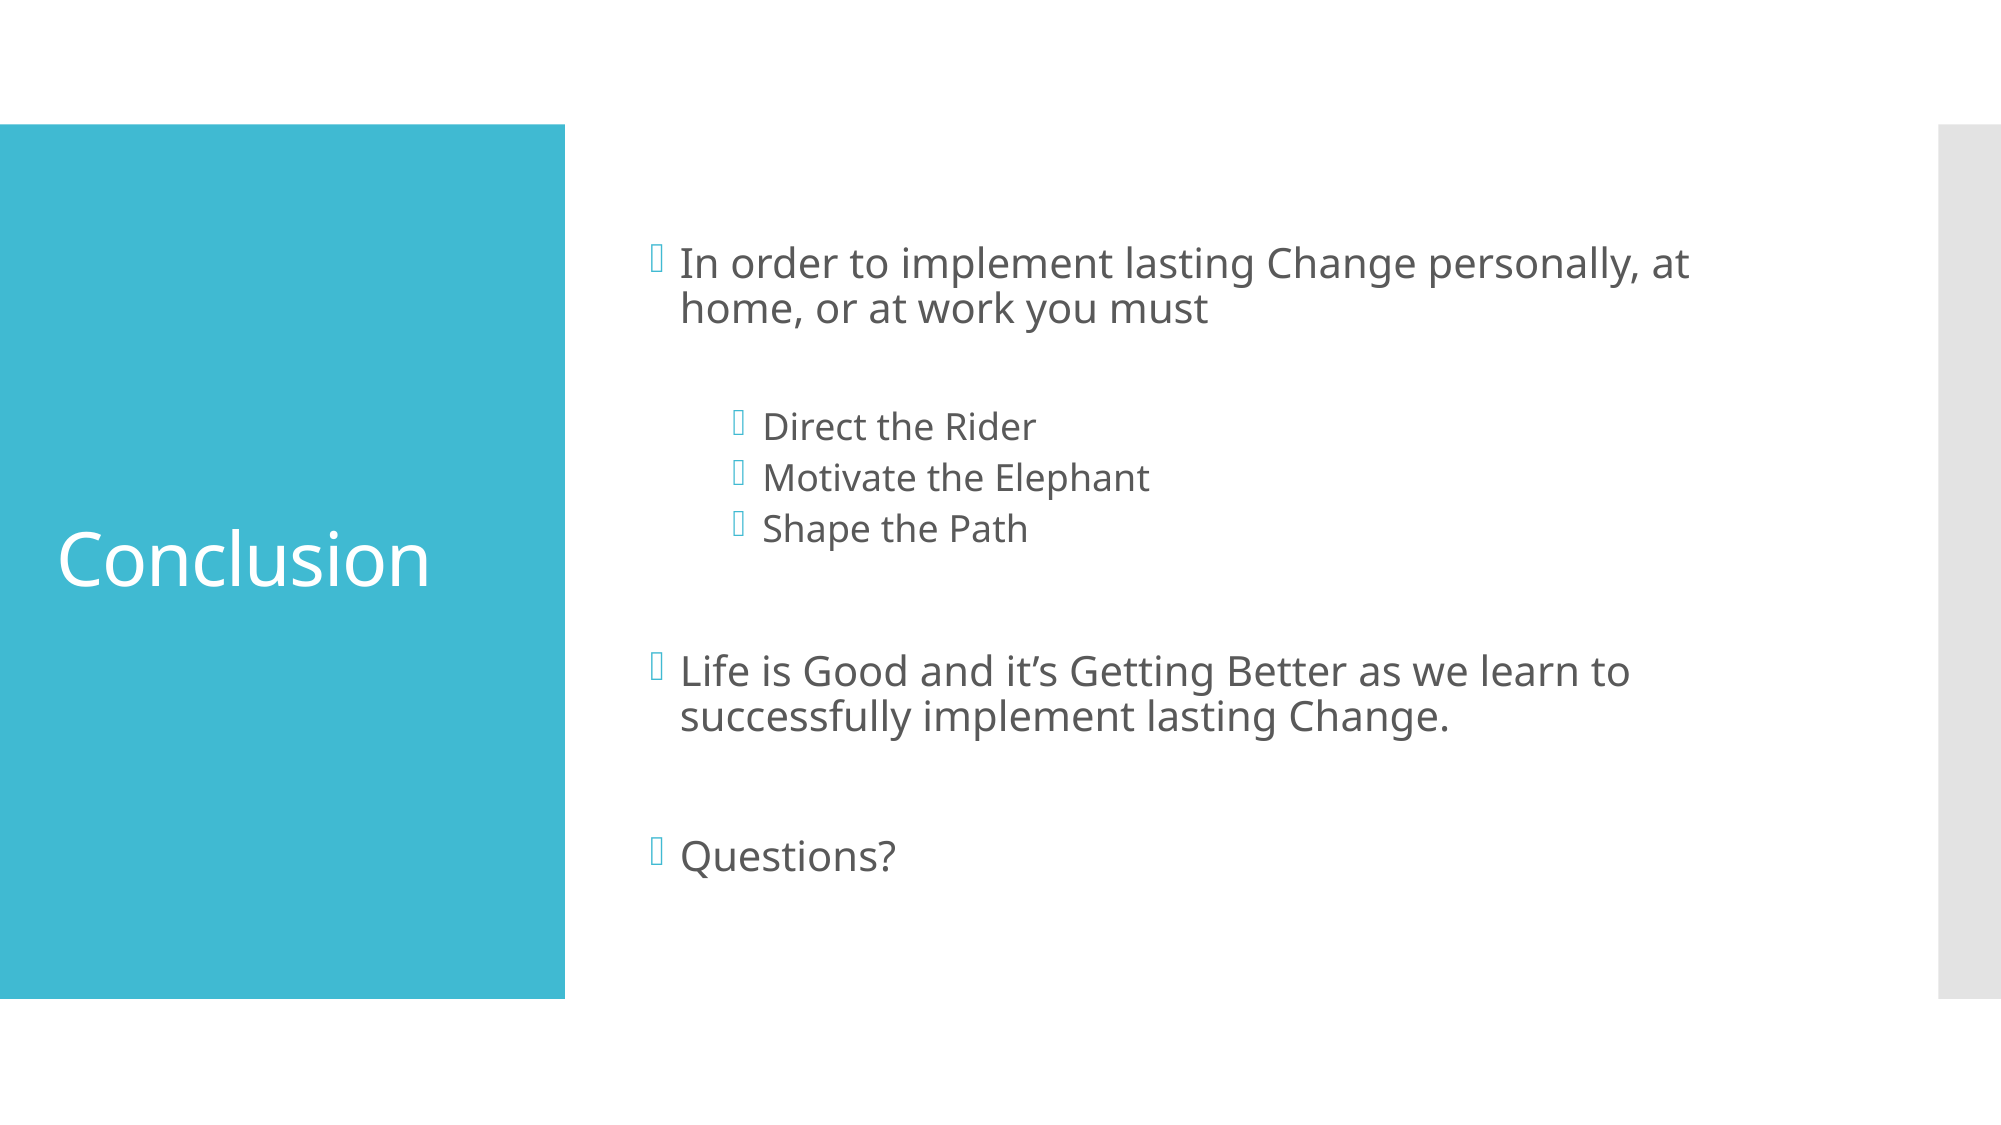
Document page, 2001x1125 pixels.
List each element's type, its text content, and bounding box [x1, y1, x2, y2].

list In order to implement lasting Change personally, at home, or at work you must Direct the Rider Motivate the Elephant Shape the Path Life is Good and it’s Getting Better as we learn to successfully implement lasting Change. Questions? [634, 141, 1835, 982]
title Conclusion [41, 184, 525, 940]
